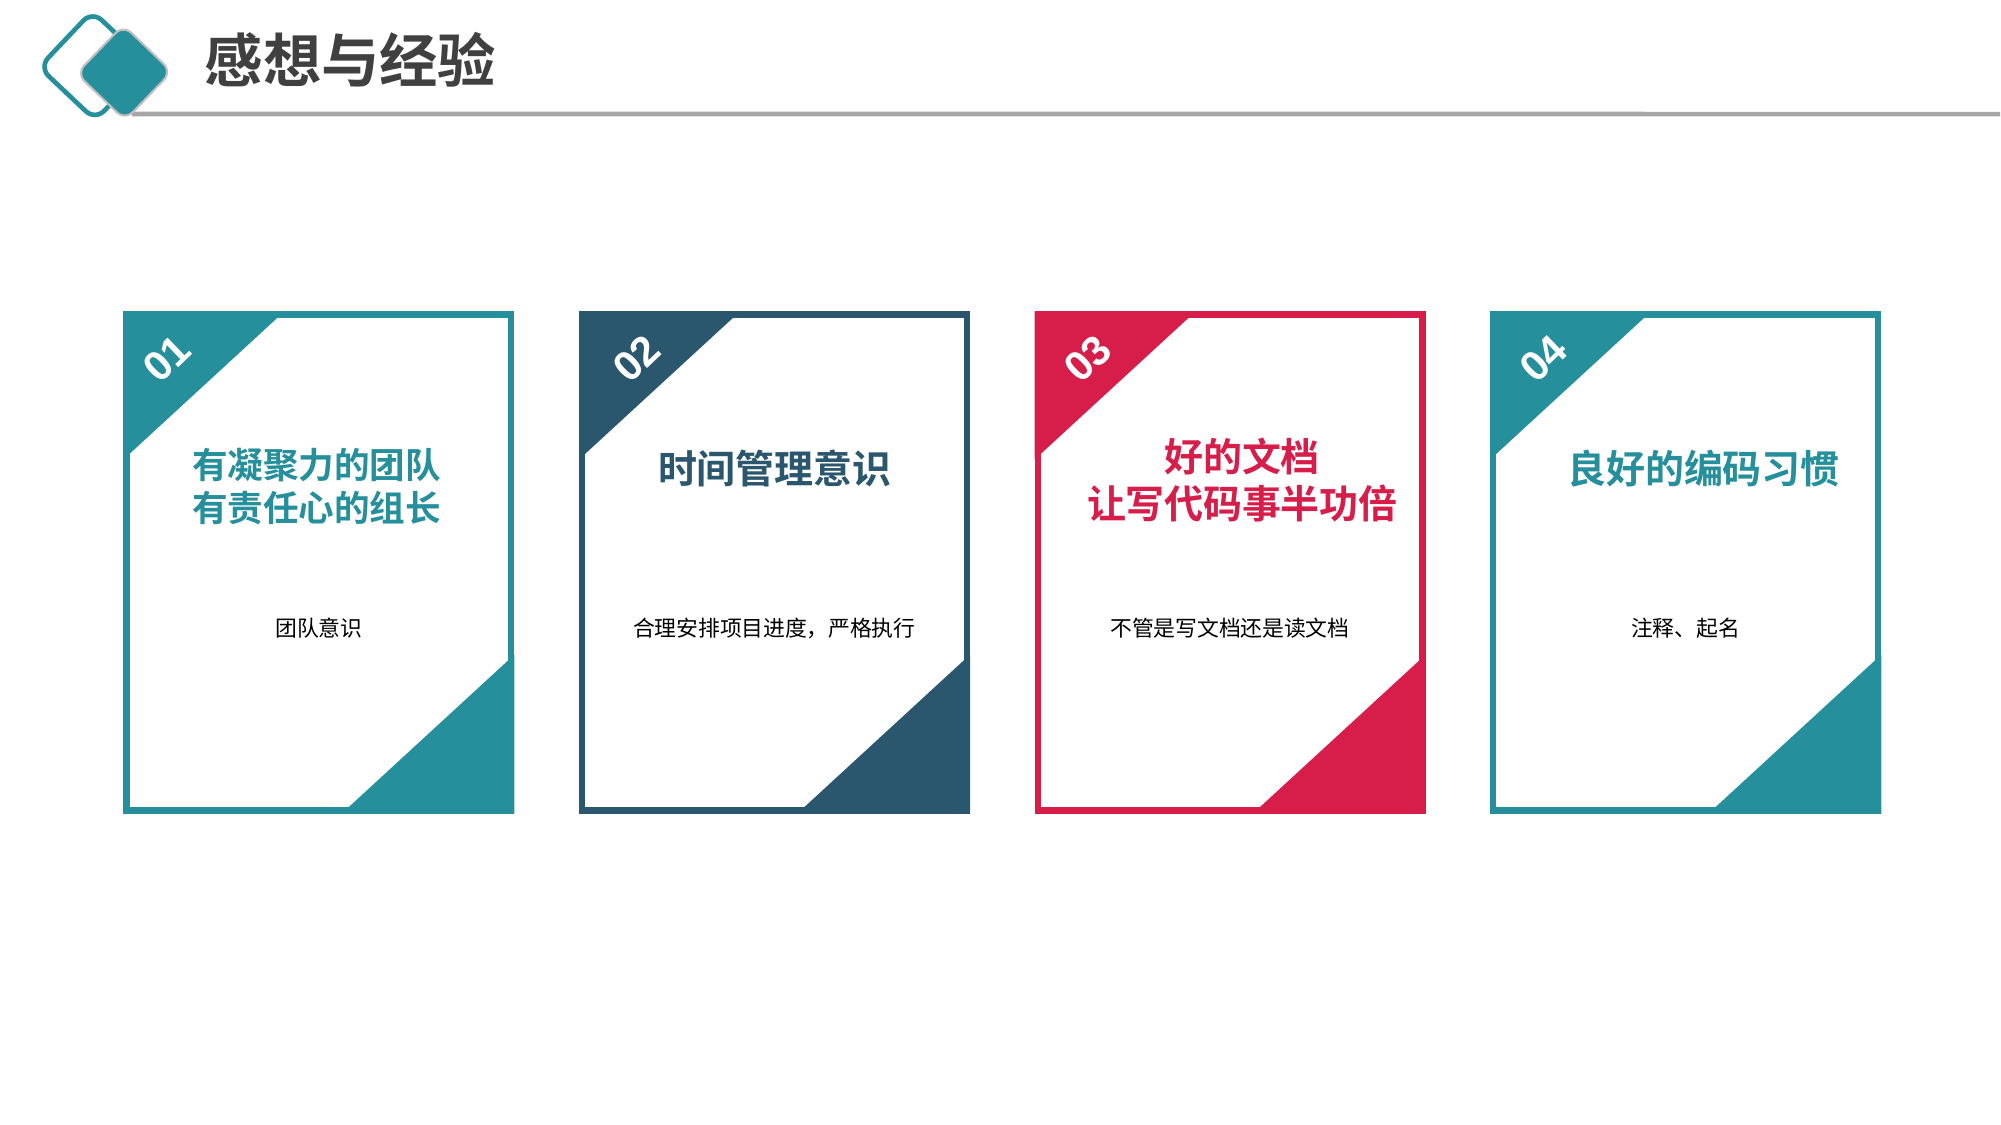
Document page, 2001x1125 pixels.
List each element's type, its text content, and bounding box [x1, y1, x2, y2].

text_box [126, 314, 512, 811]
text_box 感想与经验 [189, 25, 1048, 115]
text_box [582, 314, 967, 811]
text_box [1493, 314, 1879, 811]
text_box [1037, 314, 1423, 811]
